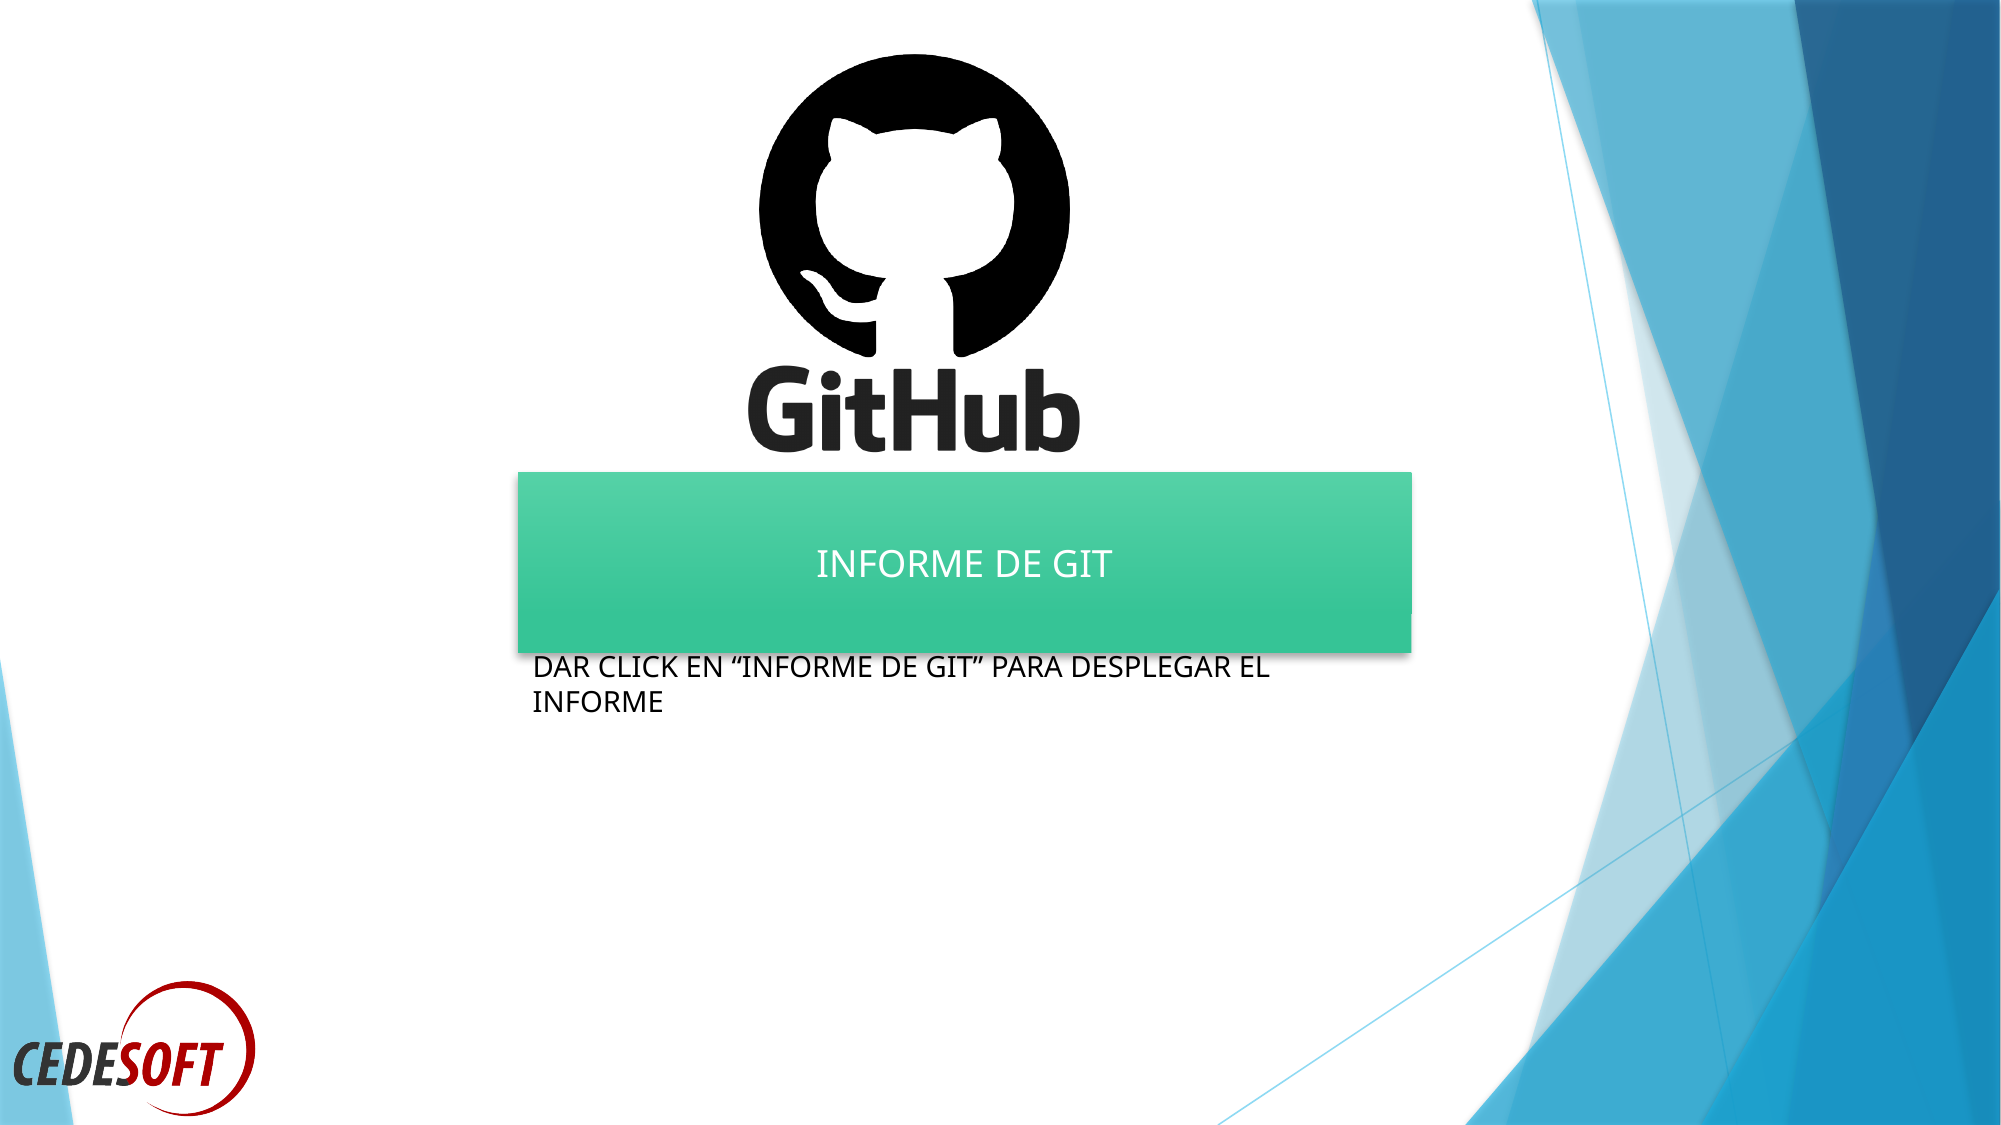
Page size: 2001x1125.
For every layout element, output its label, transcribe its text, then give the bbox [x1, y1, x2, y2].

text_box INFORME DE GIT [518, 472, 1412, 640]
text_box DAR CLICK EN “INFORME DE GIT” PARA DESPLEGAR EL INFORME [518, 640, 1412, 726]
picture [747, 365, 1081, 453]
picture [758, 49, 1070, 362]
picture [3, 974, 266, 1125]
